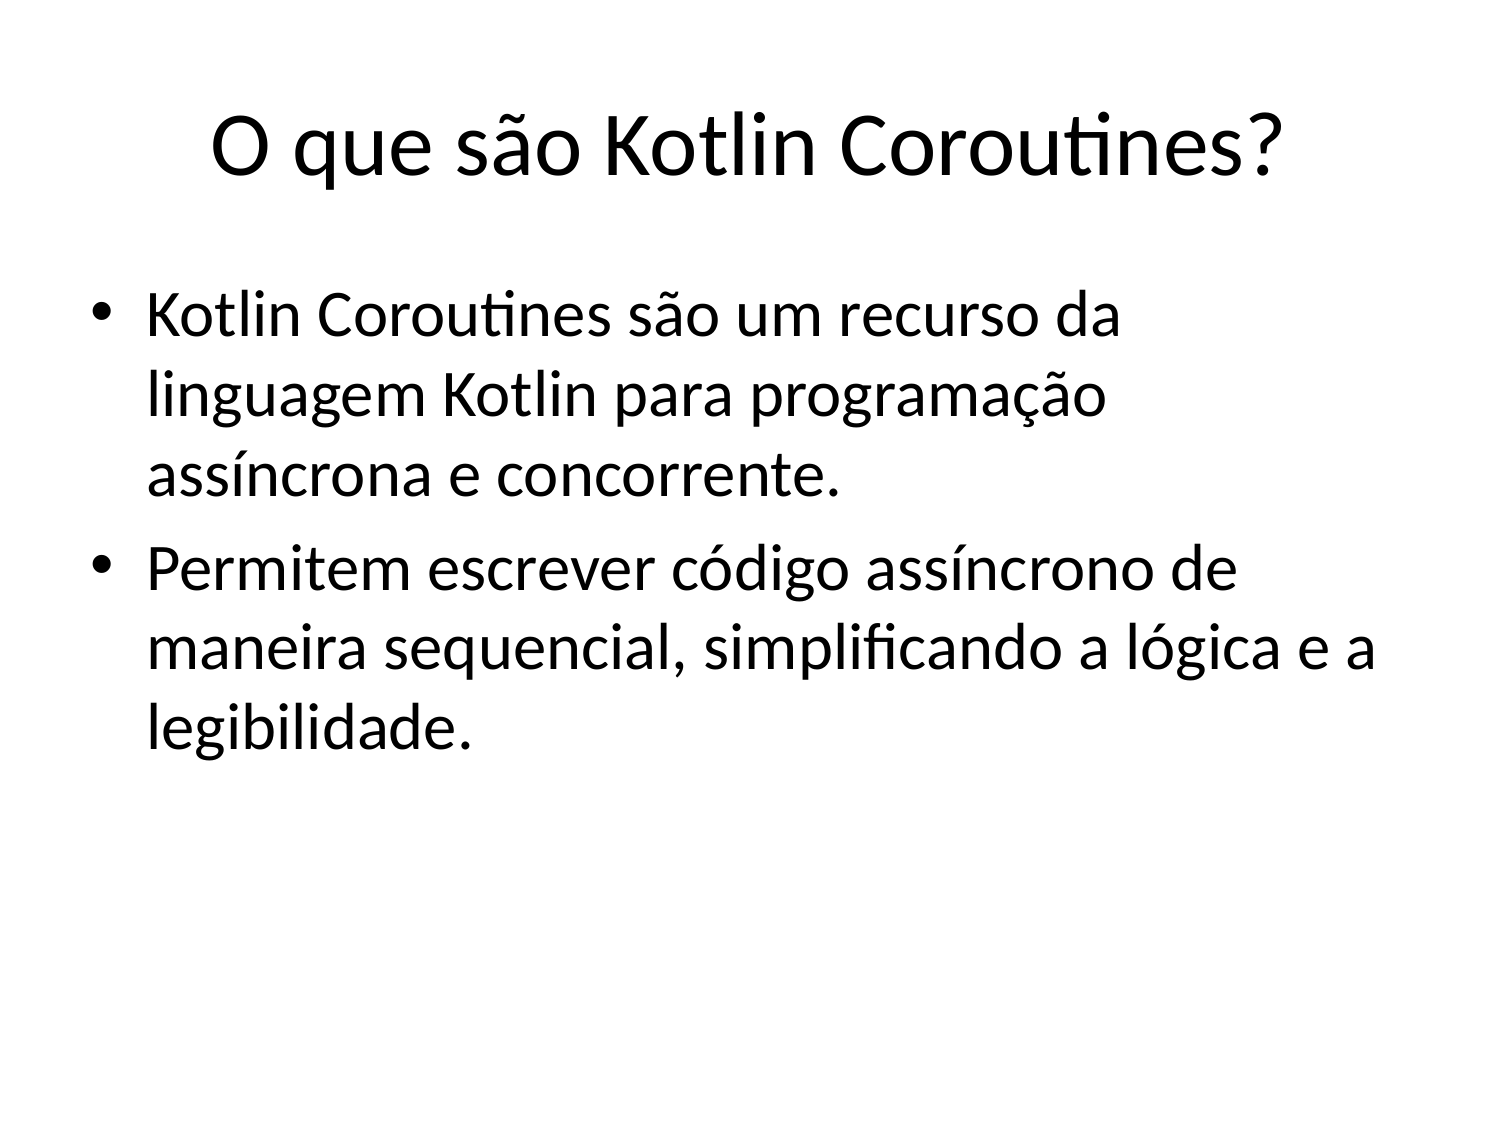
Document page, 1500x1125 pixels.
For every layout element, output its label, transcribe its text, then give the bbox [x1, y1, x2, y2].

title O que são Kotlin Coroutines? [75, 45, 1425, 233]
list Kotlin Coroutines são um recurso da linguagem Kotlin para programação assíncrona e concorrente. Permitem escrever código assíncrono de maneira sequencial, simplificando a lógica e a legibilidade. [75, 262, 1425, 1005]
